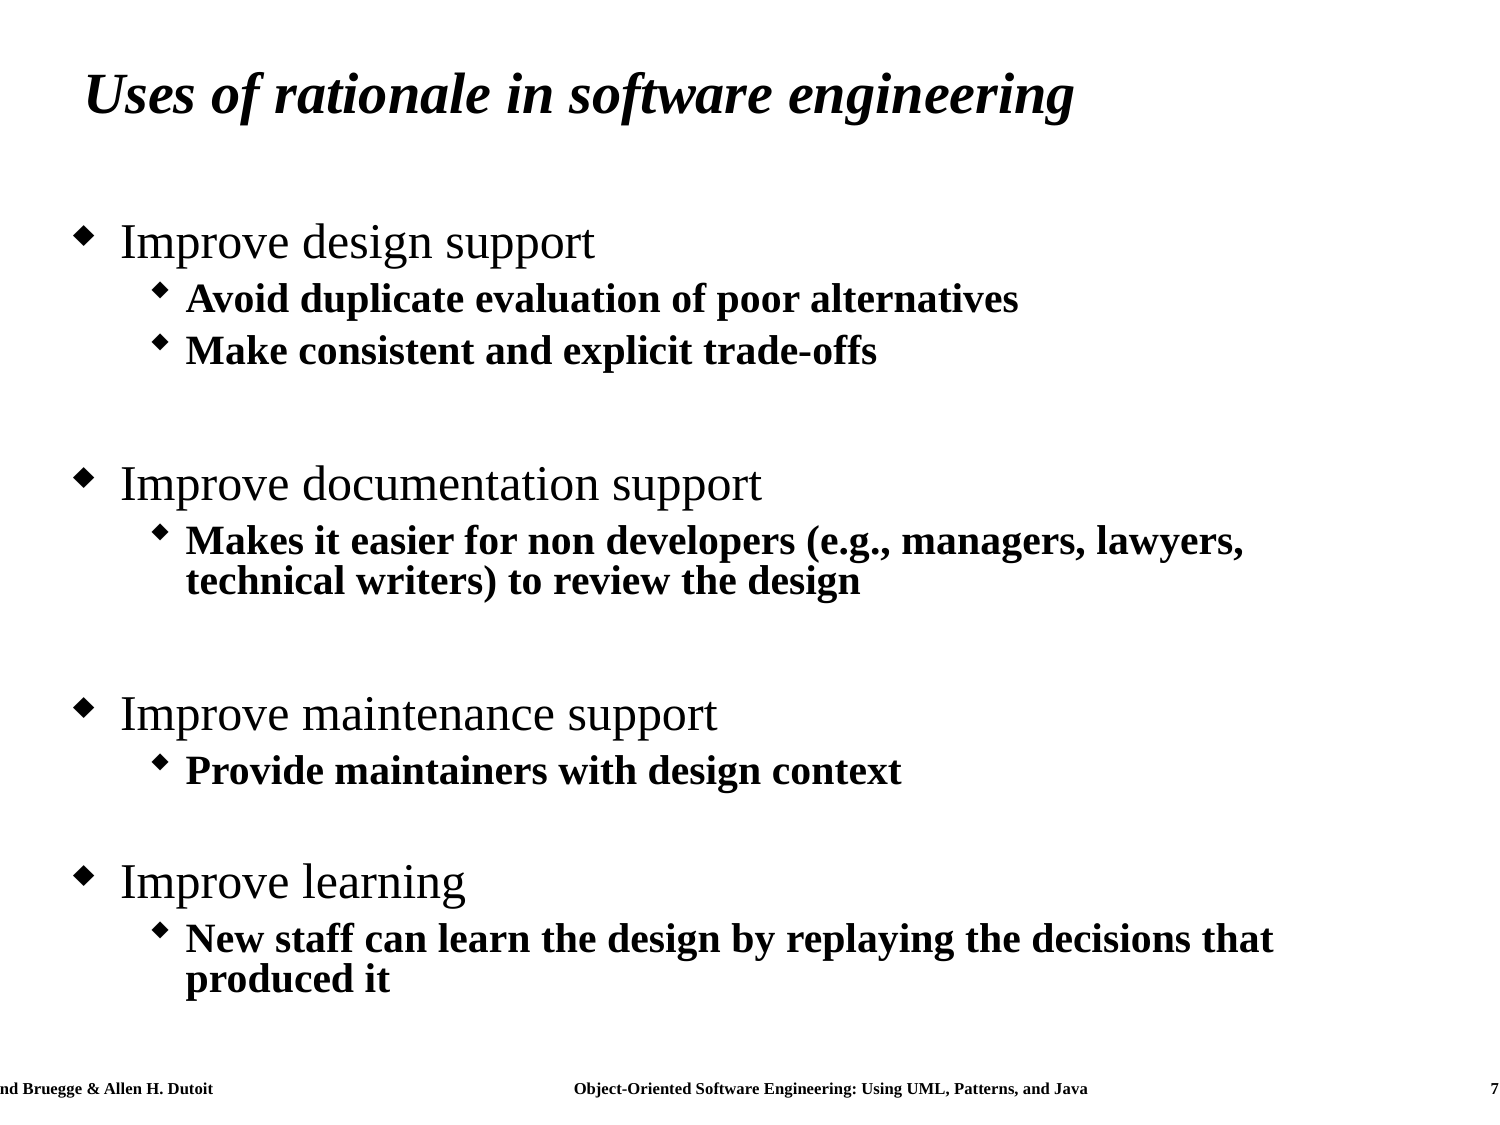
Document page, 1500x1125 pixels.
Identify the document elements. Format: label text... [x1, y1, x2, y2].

list Improve design support Avoid duplicate evaluation of poor alternatives Make consistent and explicit trade-offs Improve documentation support Makes it easier for non developers (e.g., managers, lawyers, technical writers) to review the design Improve maintenance support Provide maintainers with design context Improve learning New staff can learn the design by replaying the decisions that produced it [58, 212, 1413, 1020]
title Uses of rationale in software engineering [68, 36, 1407, 153]
